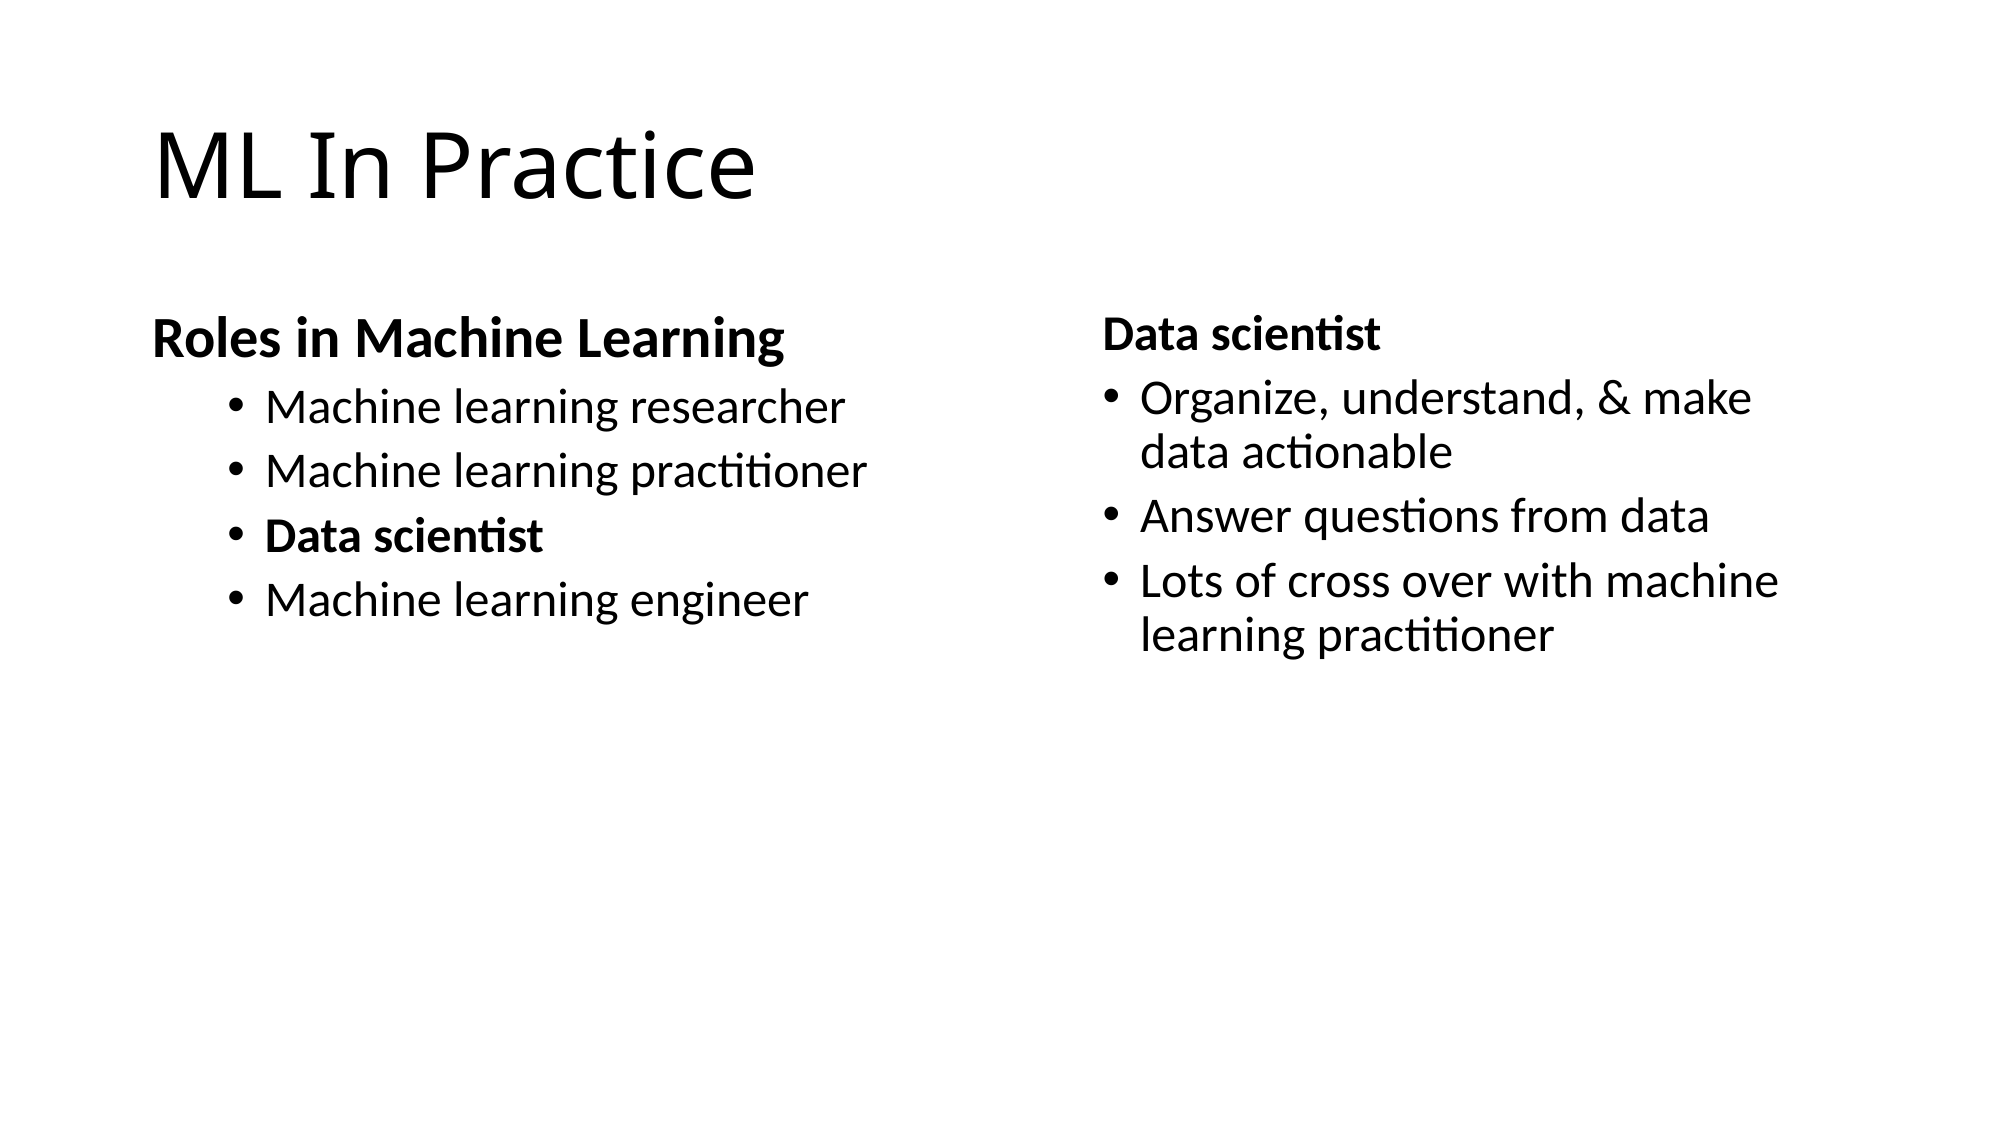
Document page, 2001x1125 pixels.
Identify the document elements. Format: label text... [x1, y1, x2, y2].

list Roles in Machine Learning Machine learning researcher Machine learning practitioner Data scientist Machine learning engineer [137, 299, 988, 1014]
title ML In Practice [137, 59, 1863, 278]
list Data scientist Organize, understand, & make data actionable Answer questions from data Lots of cross over with machine learning practitioner [1012, 299, 1863, 1014]
